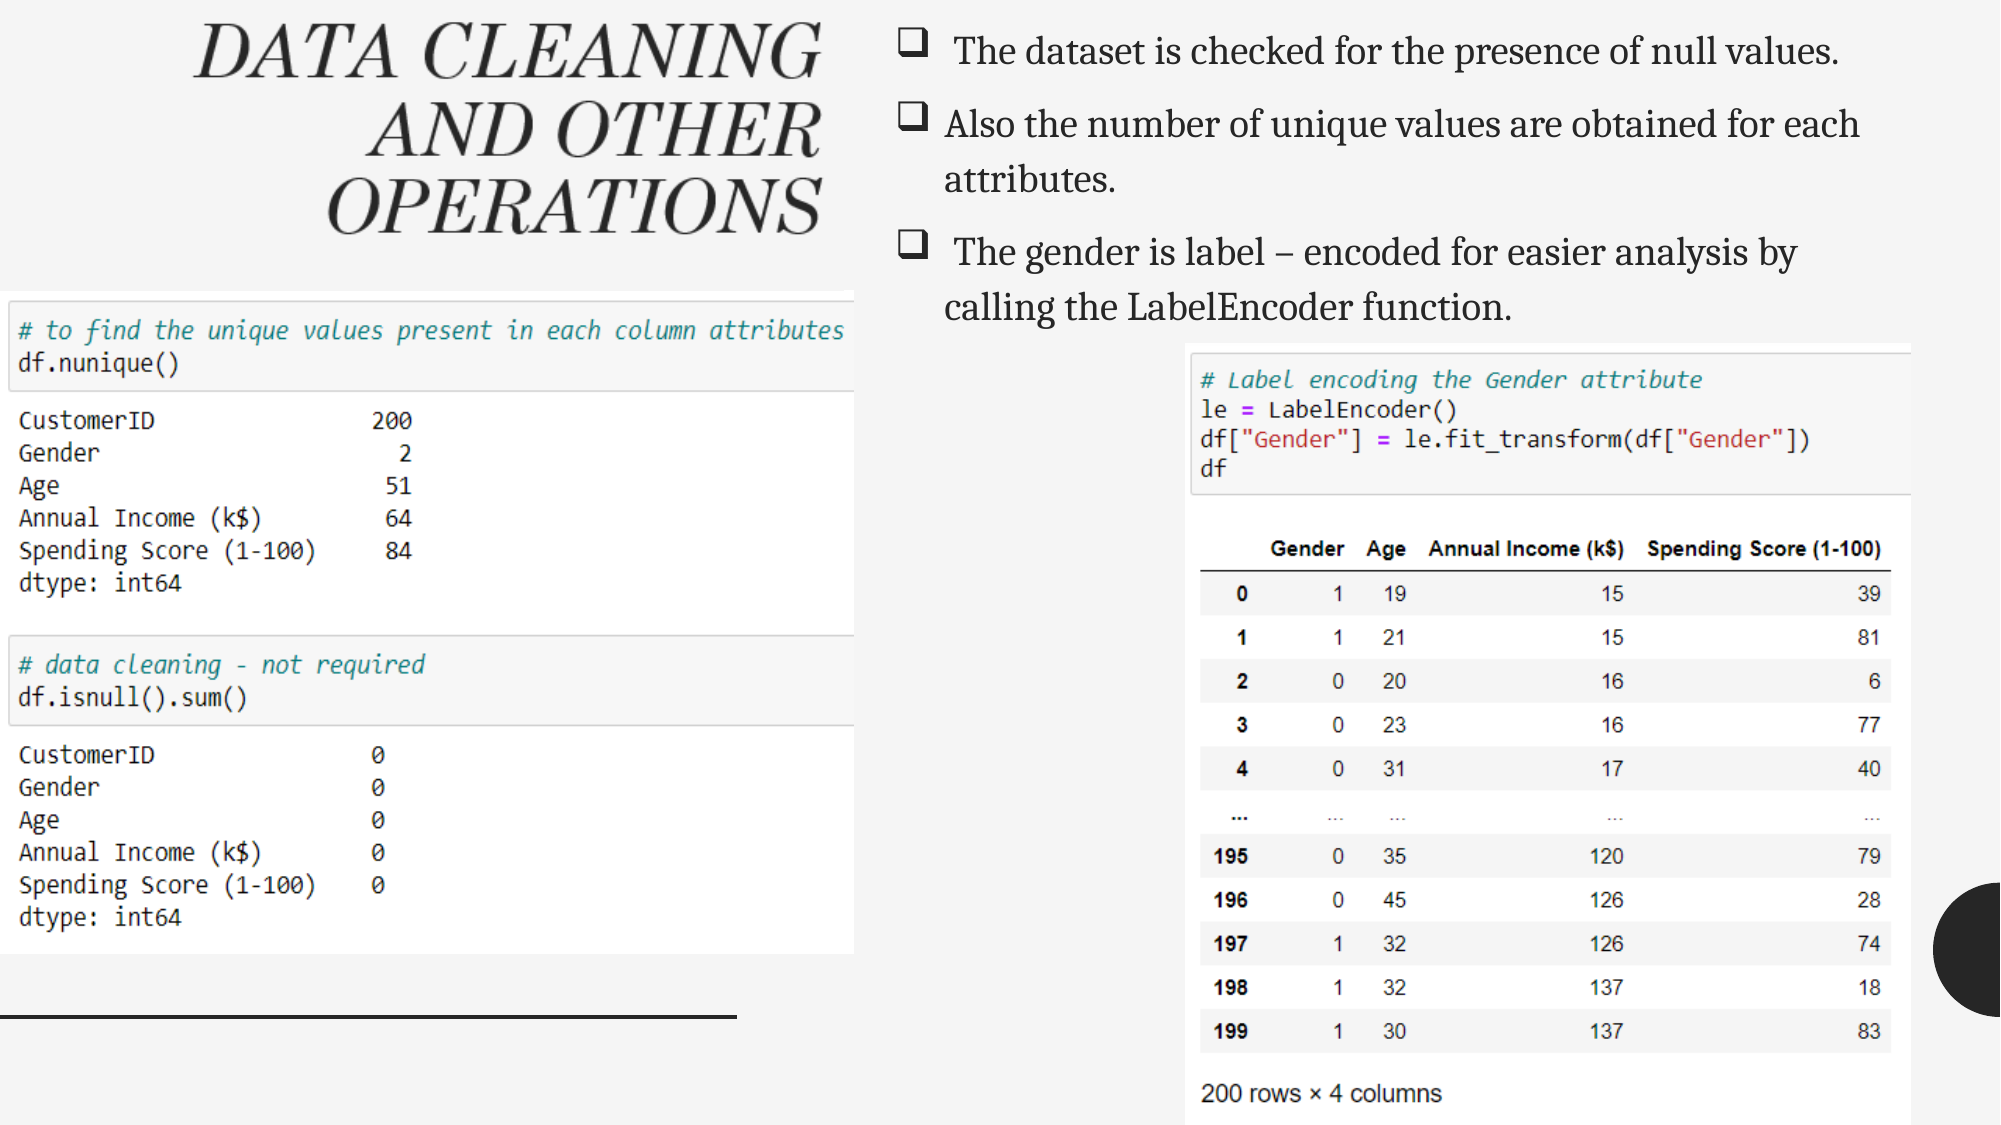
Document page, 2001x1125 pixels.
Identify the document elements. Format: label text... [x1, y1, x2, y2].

list The dataset is checked for the presence of null values. Also the number of unique values are obtained for each attributes. The gender is label – encoded for easier analysis by calling the LabelEncoder function. [880, 10, 1911, 338]
picture [0, 0, 854, 954]
picture [1184, 343, 1911, 1125]
